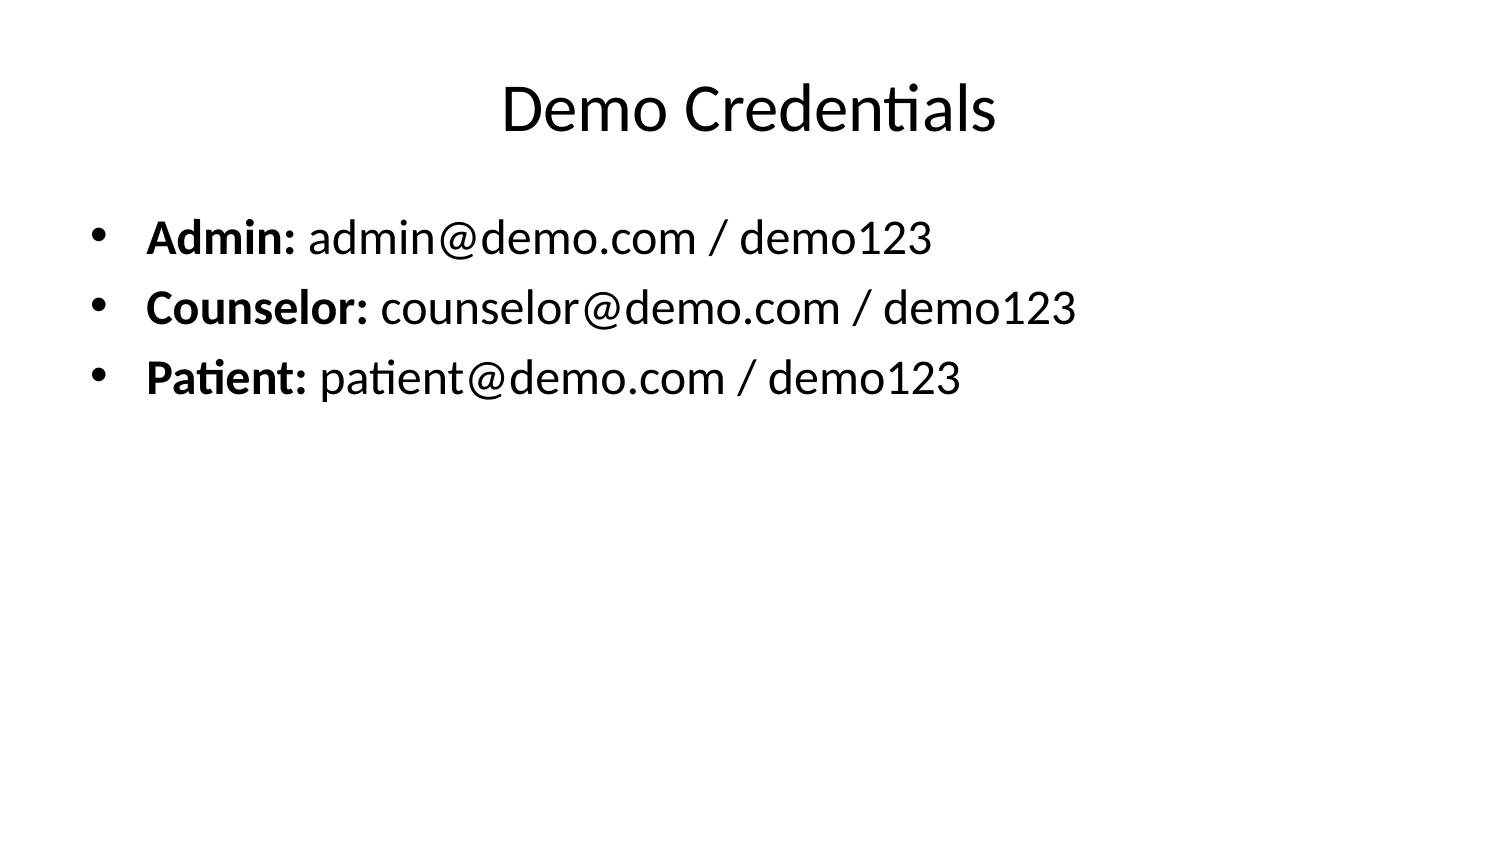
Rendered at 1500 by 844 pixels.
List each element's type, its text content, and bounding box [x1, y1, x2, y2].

list Admin: admin@demo.com / demo123 Counselor: counselor@demo.com / demo123 Patient: patient@demo.com / demo123 [75, 196, 1425, 754]
title Demo Credentials [75, 33, 1425, 175]
